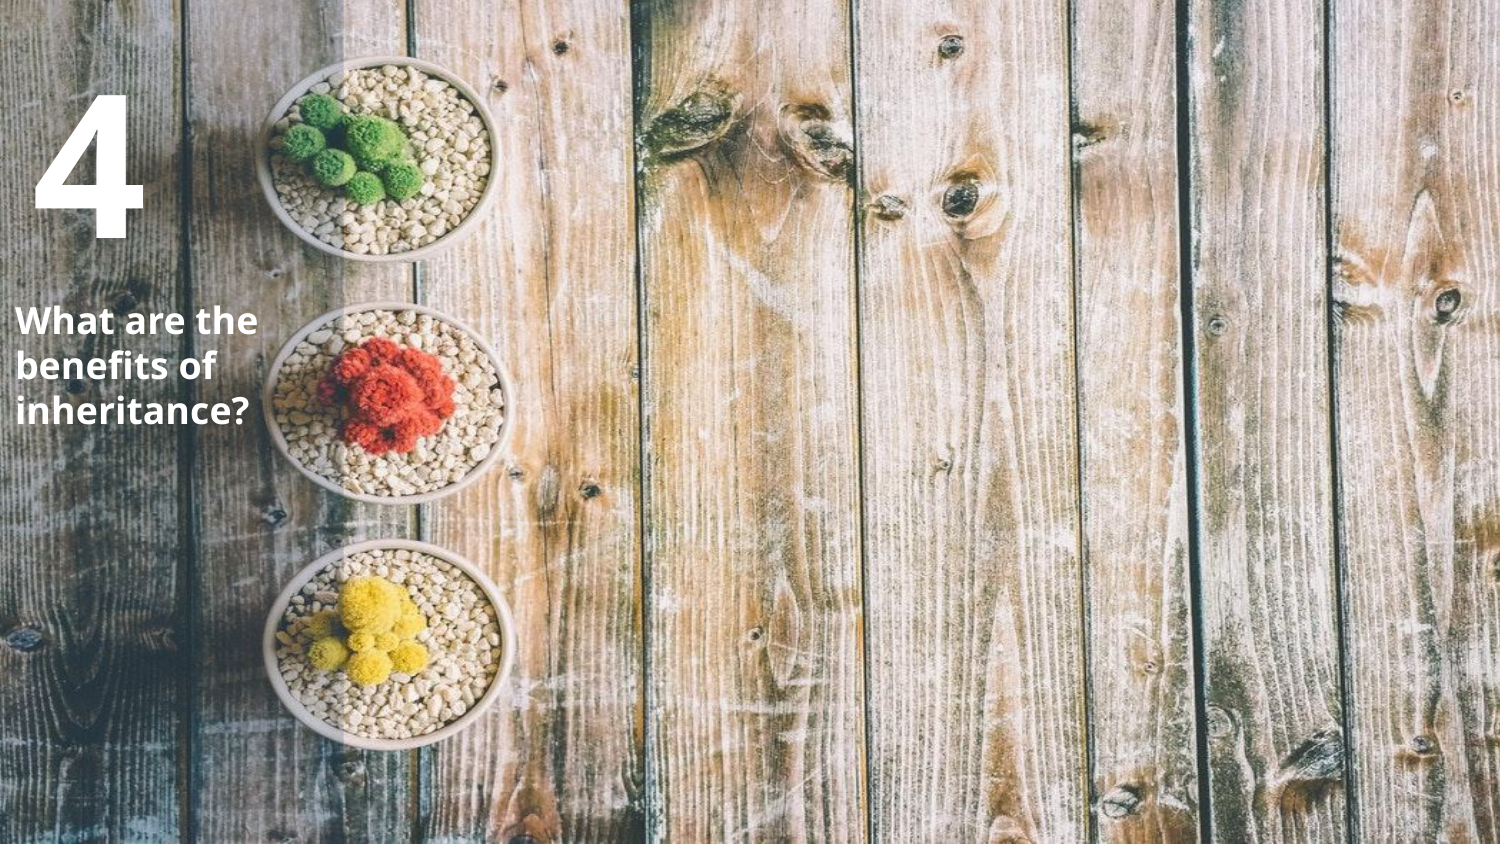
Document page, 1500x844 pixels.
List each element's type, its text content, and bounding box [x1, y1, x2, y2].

title What are the benefits of inheritance? [0, 282, 342, 538]
picture [0, 0, 1500, 844]
slide_number ‹#› [17, 23, 315, 230]
